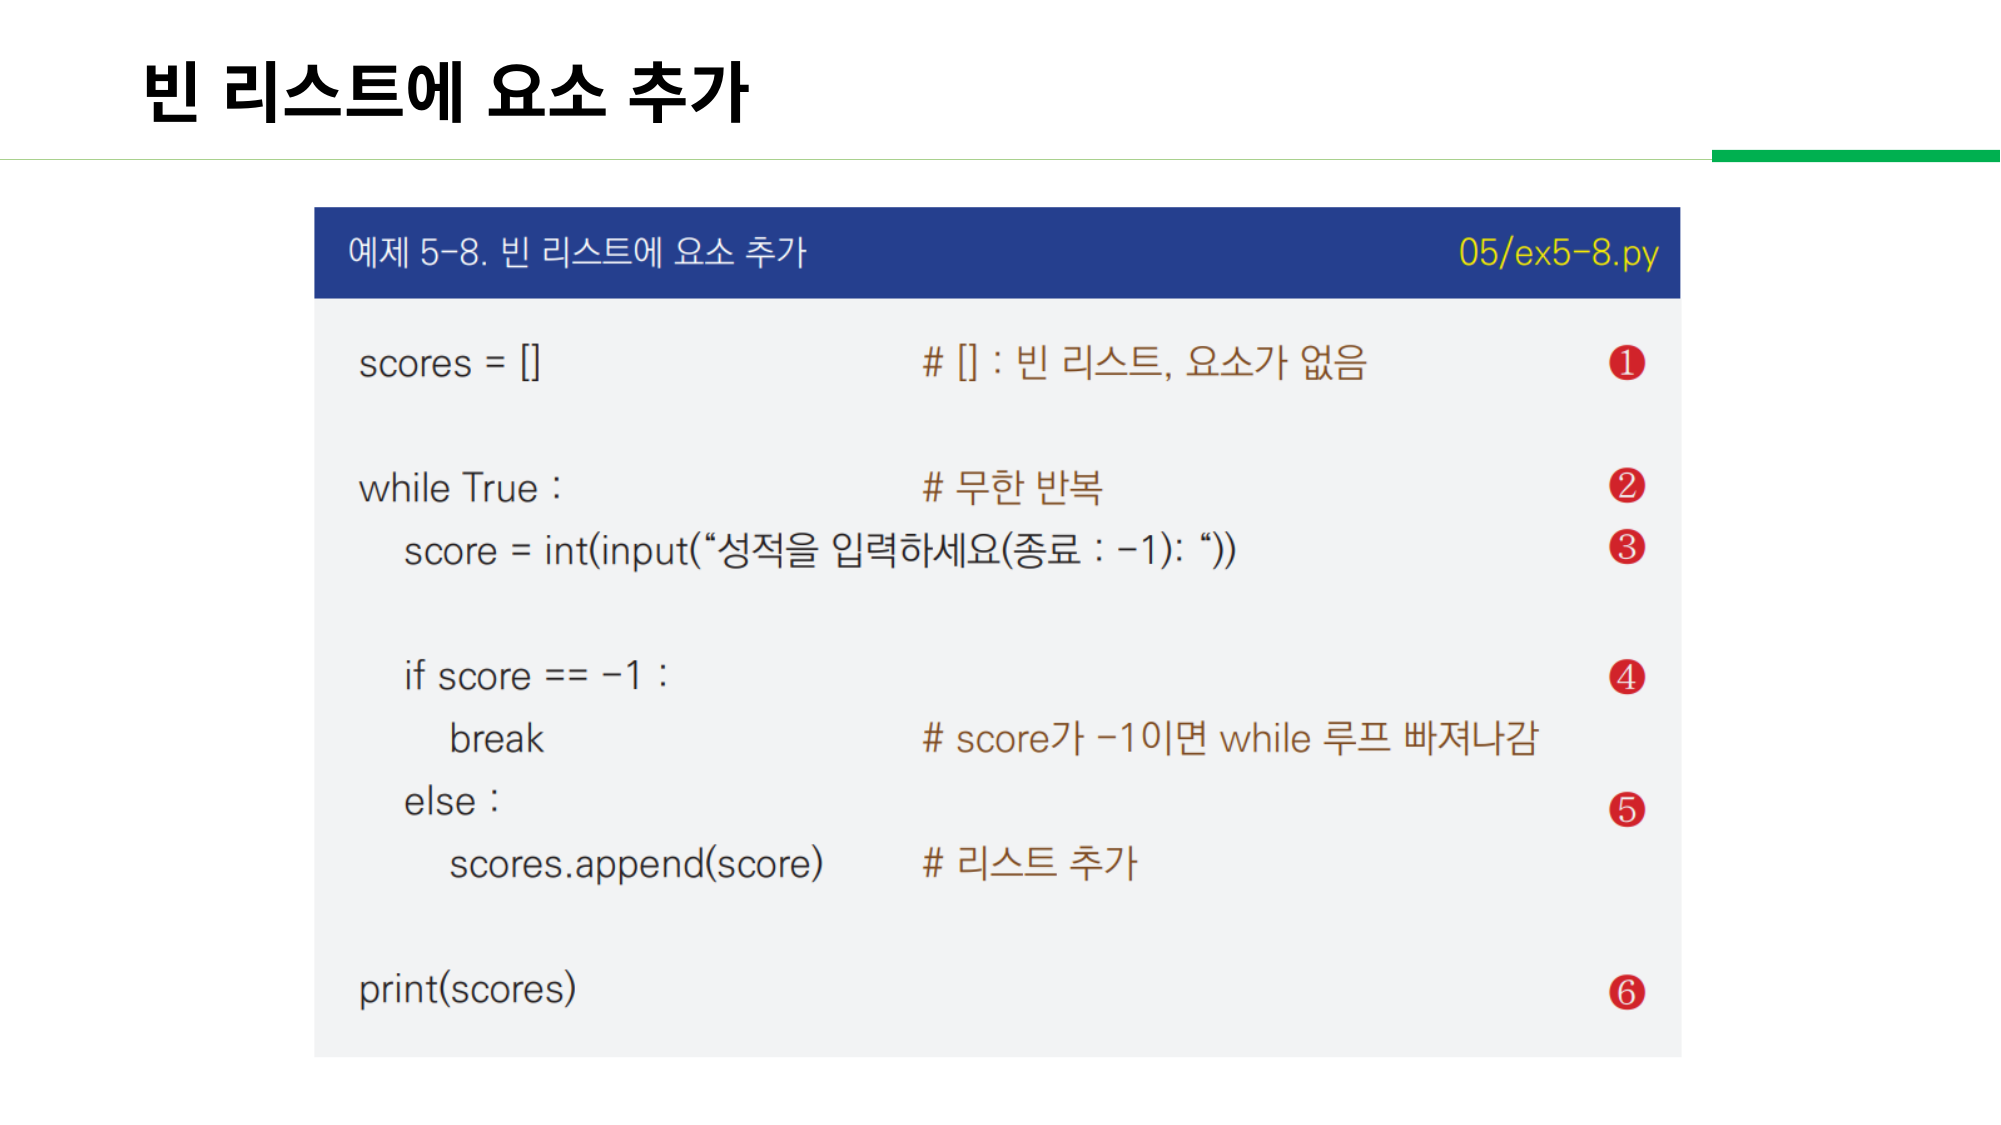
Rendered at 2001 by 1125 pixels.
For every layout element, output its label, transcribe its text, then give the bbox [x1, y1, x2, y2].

text_box [1711, 149, 2000, 159]
picture [302, 191, 1698, 1076]
text_box 빈 리스트에 요소 추가 [126, 43, 1587, 139]
